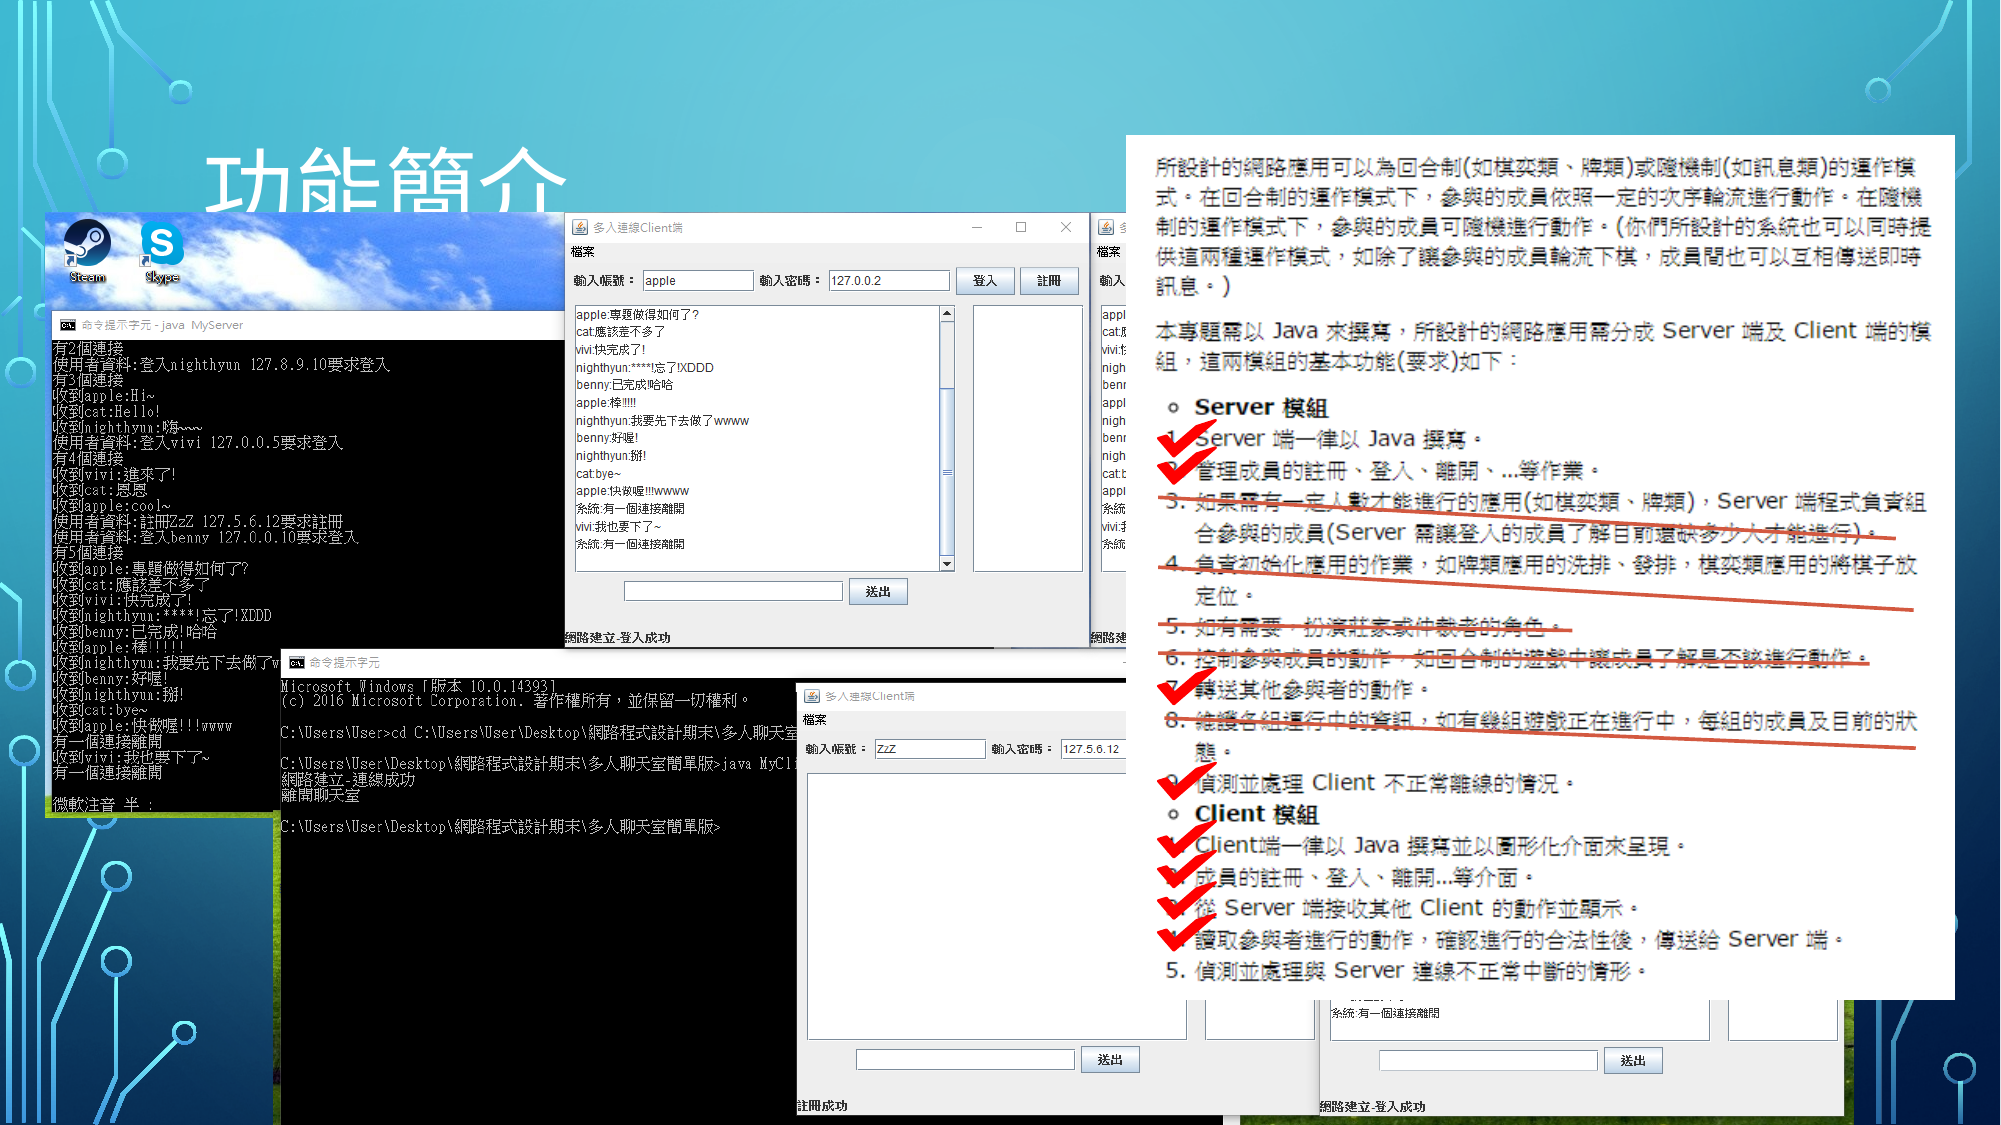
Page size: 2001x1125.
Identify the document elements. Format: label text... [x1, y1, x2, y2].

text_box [1164, 717, 1916, 749]
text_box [1157, 652, 1870, 664]
picture [45, 134, 1955, 1125]
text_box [1157, 566, 1914, 611]
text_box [1157, 623, 1573, 631]
title 功能簡介 [187, 73, 1813, 212]
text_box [1157, 497, 1896, 539]
